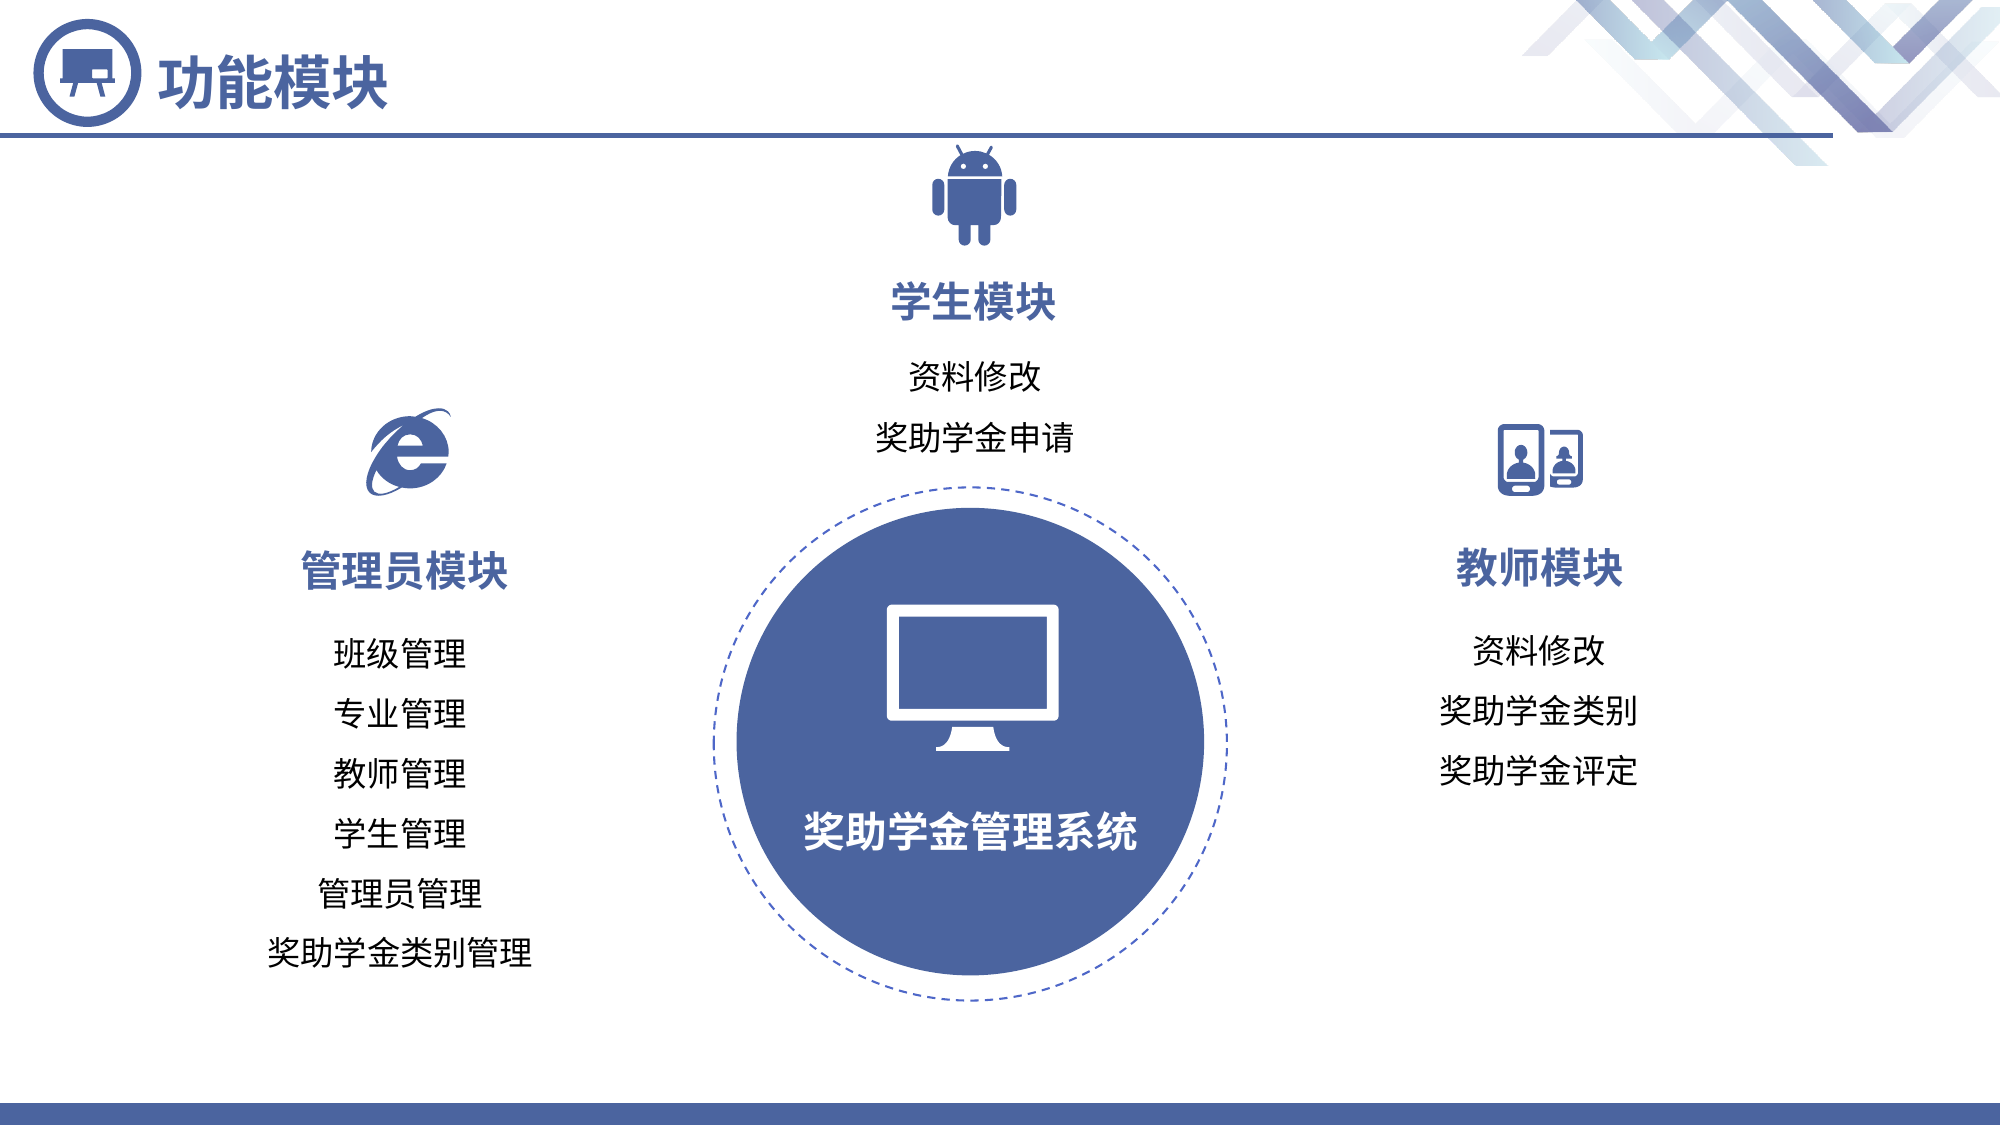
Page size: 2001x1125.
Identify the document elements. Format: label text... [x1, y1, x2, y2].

text_box 奖助学金管理系统 [788, 798, 1153, 864]
text_box 资料修改 奖助学金类别 奖助学金评定 [1359, 602, 1719, 798]
text_box [936, 726, 1010, 751]
text_box 管理员模块 [285, 537, 524, 603]
text_box [1497, 424, 1545, 496]
text_box 班级管理 专业管理 教师管理 学生管理 管理员管理 奖助学金类别管理 [221, 605, 580, 980]
text_box [735, 506, 1206, 977]
text_box [1550, 429, 1583, 488]
text_box [365, 407, 452, 497]
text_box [34, 20, 140, 126]
text_box [886, 604, 1059, 721]
text_box [0, 1102, 2000, 1125]
text_box [712, 486, 1228, 1002]
text_box [931, 143, 1018, 247]
text_box 教师模块 [1441, 534, 1639, 600]
picture [1412, 0, 2000, 166]
text_box 学生模块 [875, 268, 1072, 334]
text_box 功能模块 [142, 4, 888, 124]
text_box 资料修改 奖助学金申请 [795, 329, 1155, 464]
